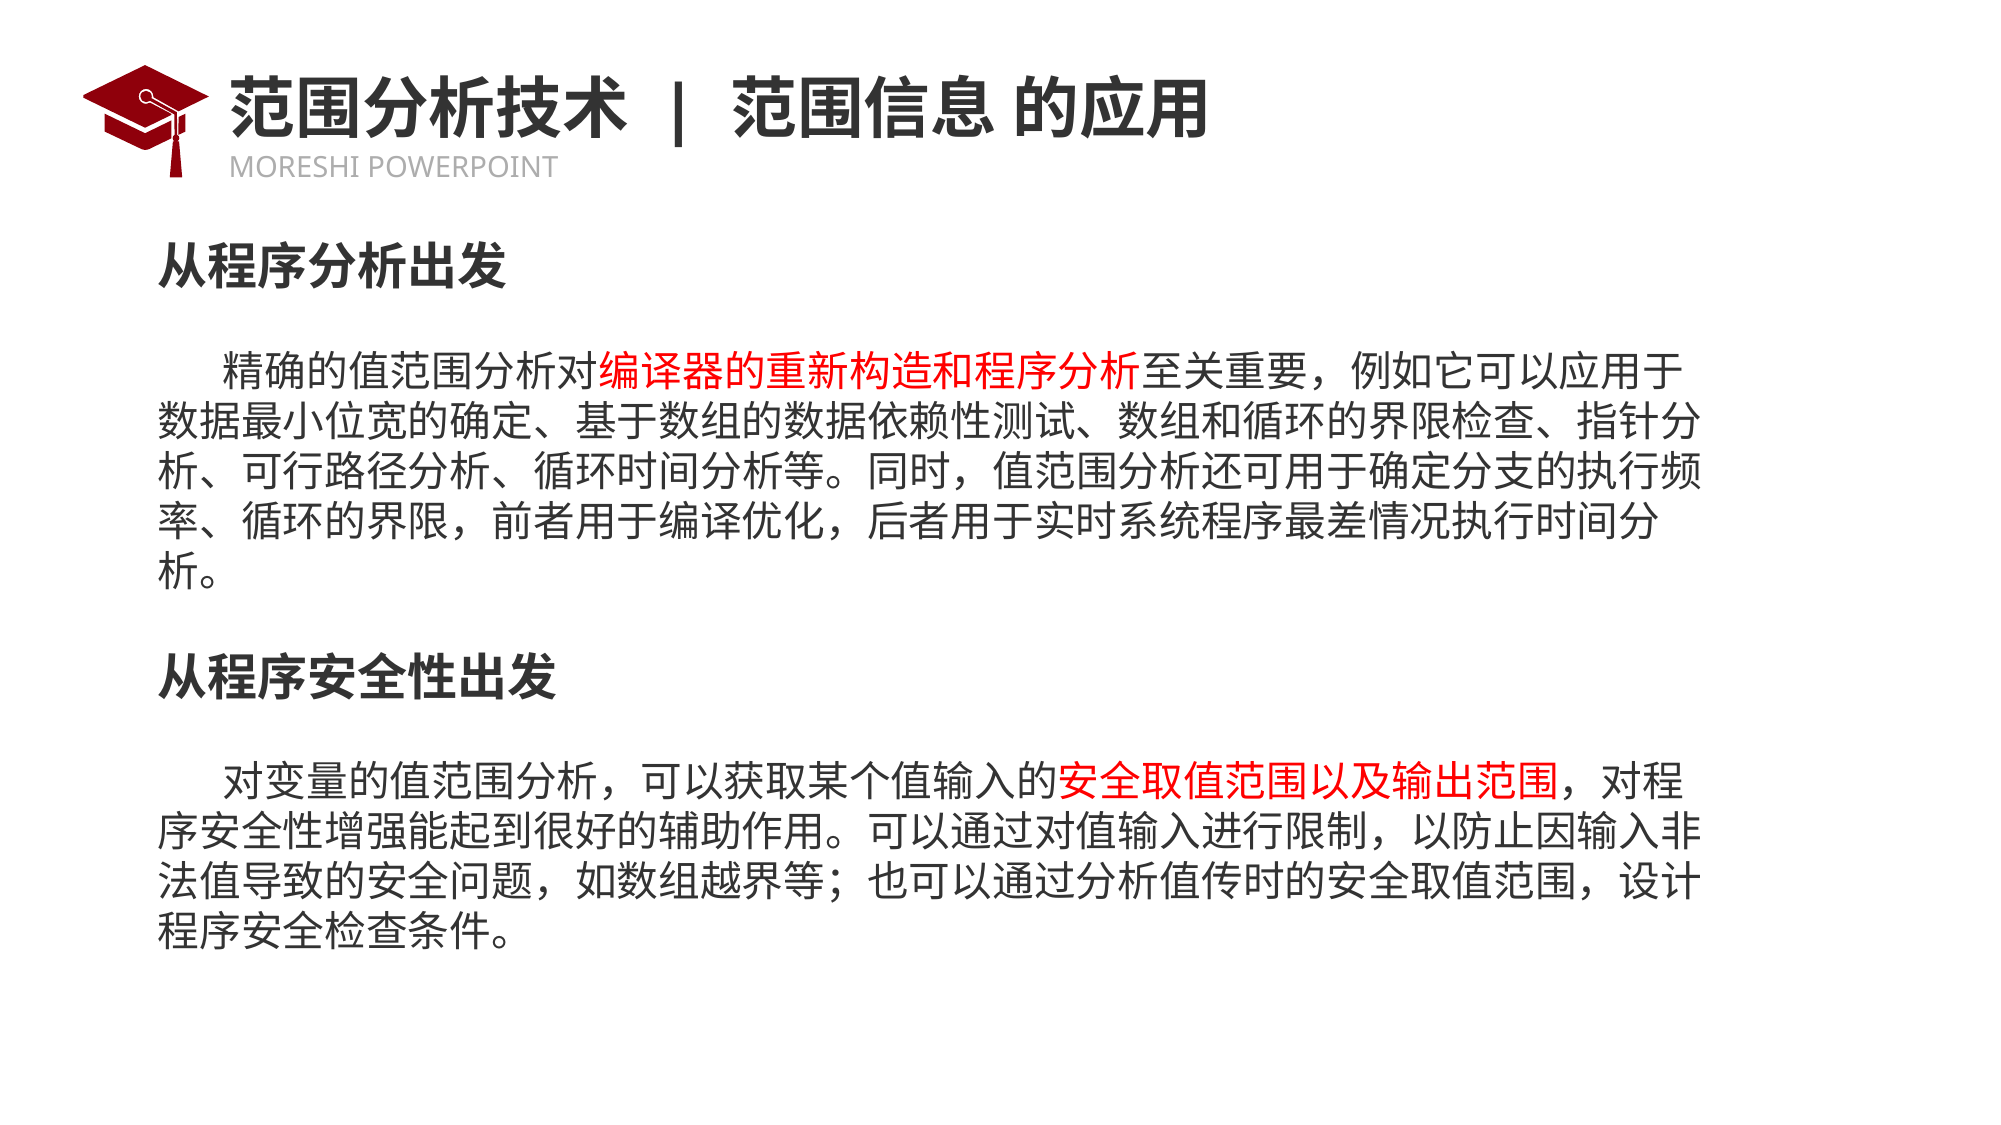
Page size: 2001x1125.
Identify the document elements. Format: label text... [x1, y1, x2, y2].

title 范围分析技术 | 范围信息 的应用 [213, 55, 1344, 168]
text_box 从程序分析出发 精确的值范围分析对编译器的重新构造和程序分析至关重要，例如它可以应用于数据最小位宽的确定、基于数组的数据依赖性测试、数组和循环的界限检查、指针分析、可行路径分析、循环时间分析等。同时，值范围分析还可用于确定分支的执行频率、循环的界限，前者用于编译优化，后者用于实时系统程序最差情况执行时间分析。 从程序安全性出发 对变量的值范围分析，可以获取某个值输入的安全取值范围以及输出范围，对程序安全性增强能起到很好的辅助作用。可以通过对值输入进行限制，以防止因输入非法值导致的安全问题，如数组越界等；也可以通过分析值传时的安全取值范围，设计程序安全检查条件。 [142, 227, 1719, 963]
